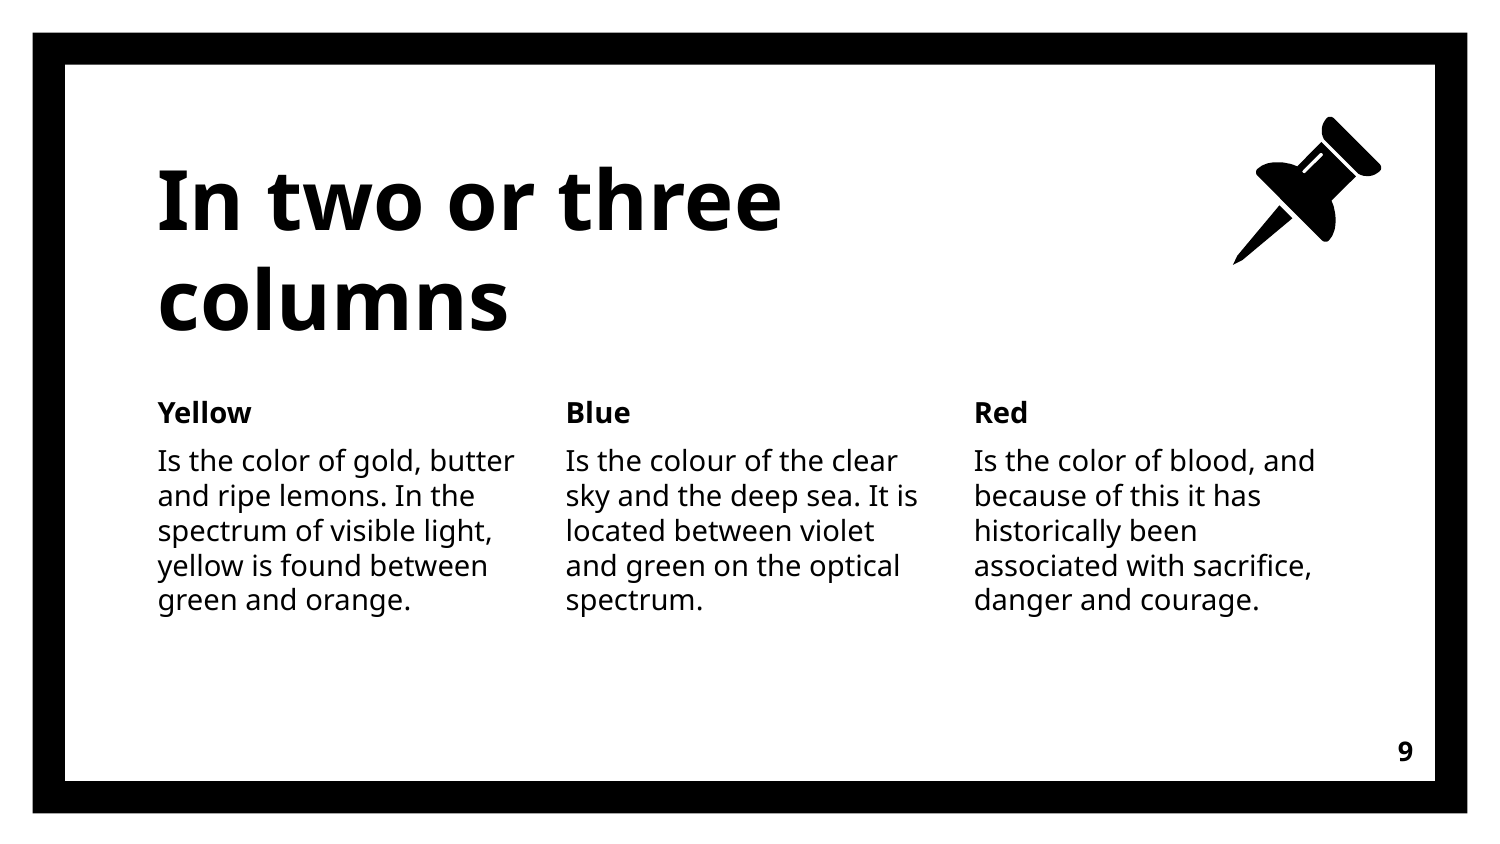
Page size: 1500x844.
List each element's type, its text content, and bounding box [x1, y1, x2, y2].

list Yellow Is the color of gold, butter and ripe lemons. In the spectrum of visible light, yellow is found between green and orange. [142, 379, 531, 715]
list Red Is the color of blood, and because of this it has historically been associated with sacrifice, danger and courage. [958, 379, 1347, 715]
title In two or three columns [142, 139, 978, 363]
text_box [1232, 116, 1382, 266]
slide_number ‹#› [1338, 720, 1429, 786]
list Blue Is the colour of the clear sky and the deep sea. It is located between violet and green on the optical spectrum. [550, 379, 939, 715]
